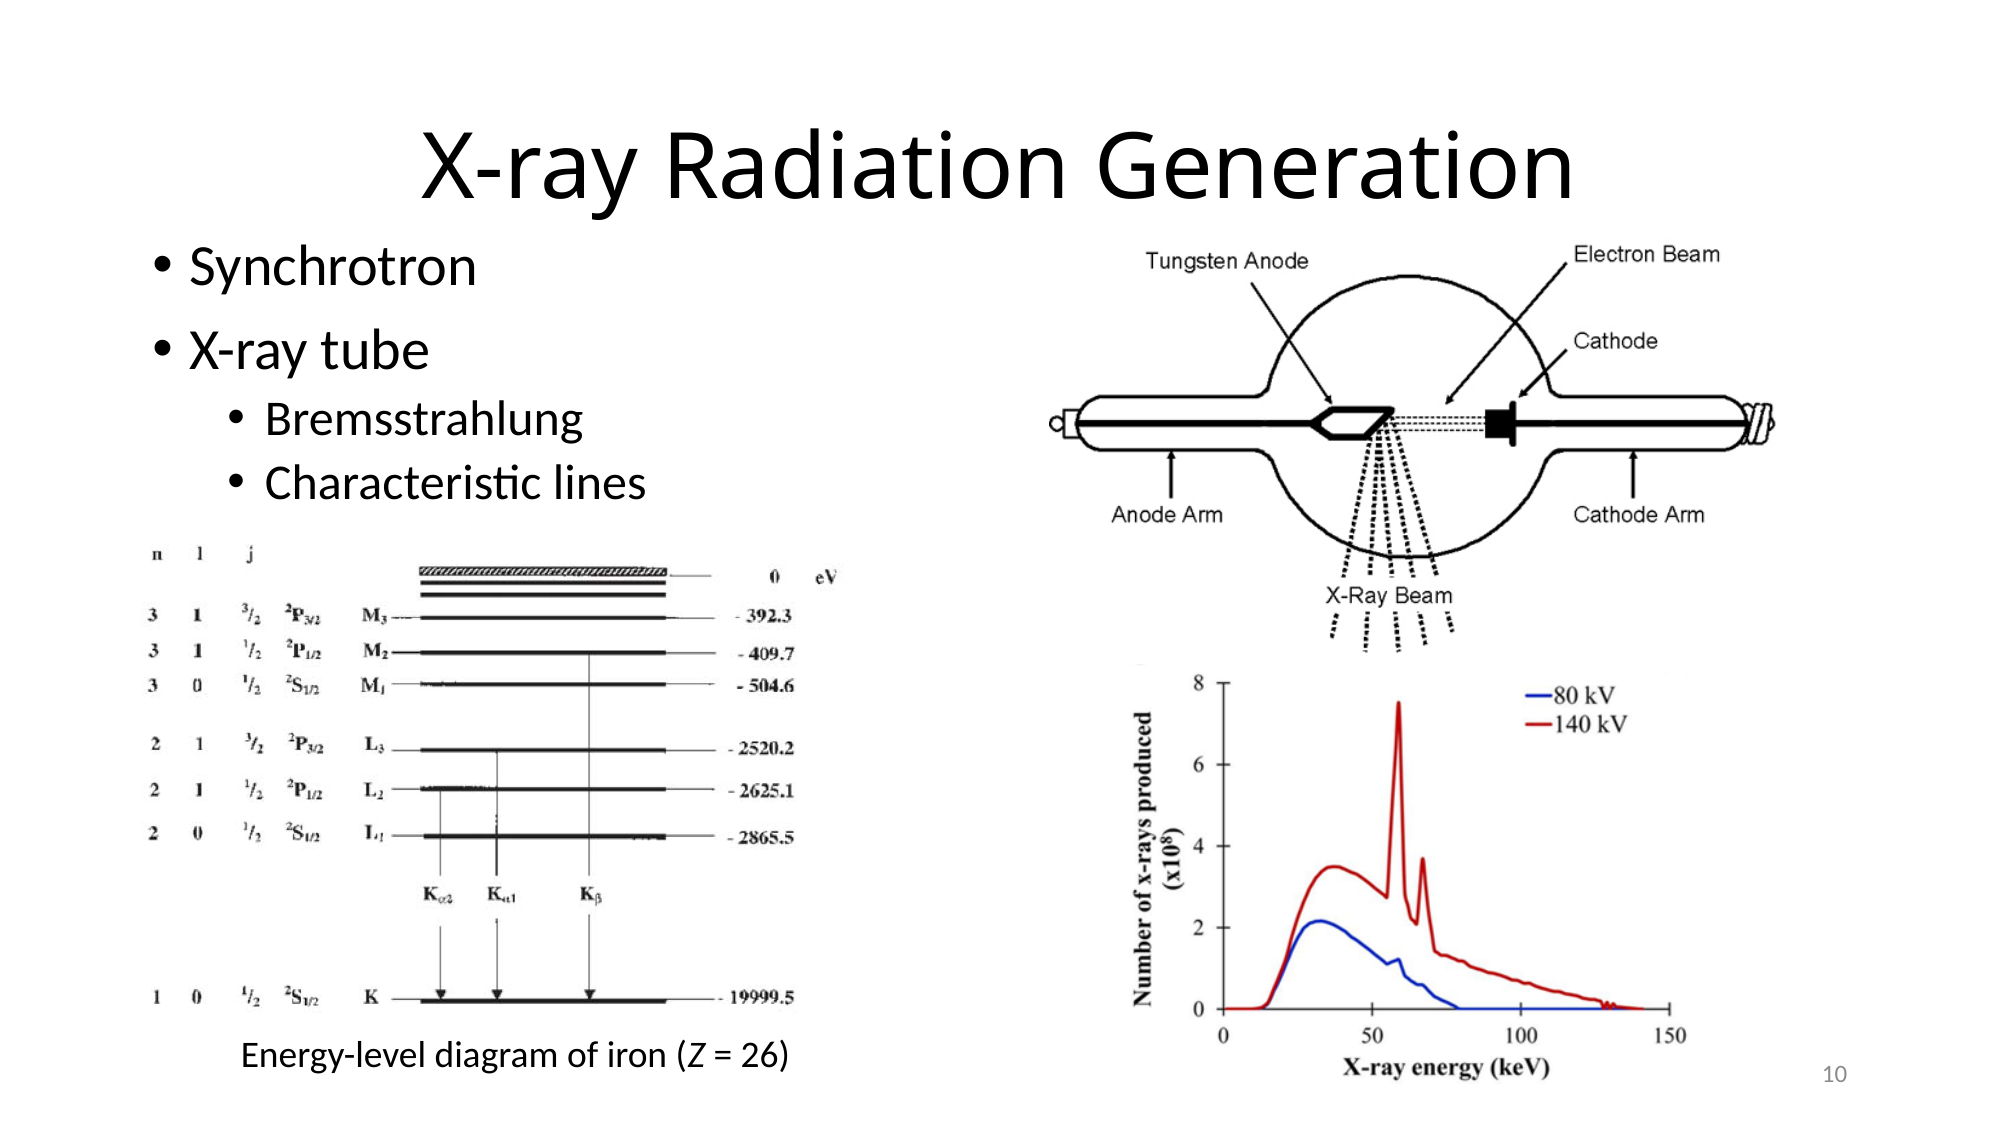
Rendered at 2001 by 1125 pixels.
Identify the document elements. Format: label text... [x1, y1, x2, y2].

picture [1130, 664, 1695, 1084]
slide_number 10 [1412, 1042, 1863, 1103]
list Synchrotron X-ray tube Bremsstrahlung Characteristic lines [137, 227, 1863, 942]
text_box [111, 535, 860, 1083]
picture [1049, 236, 1776, 654]
title X-ray Radiation Generation [137, 59, 1863, 227]
